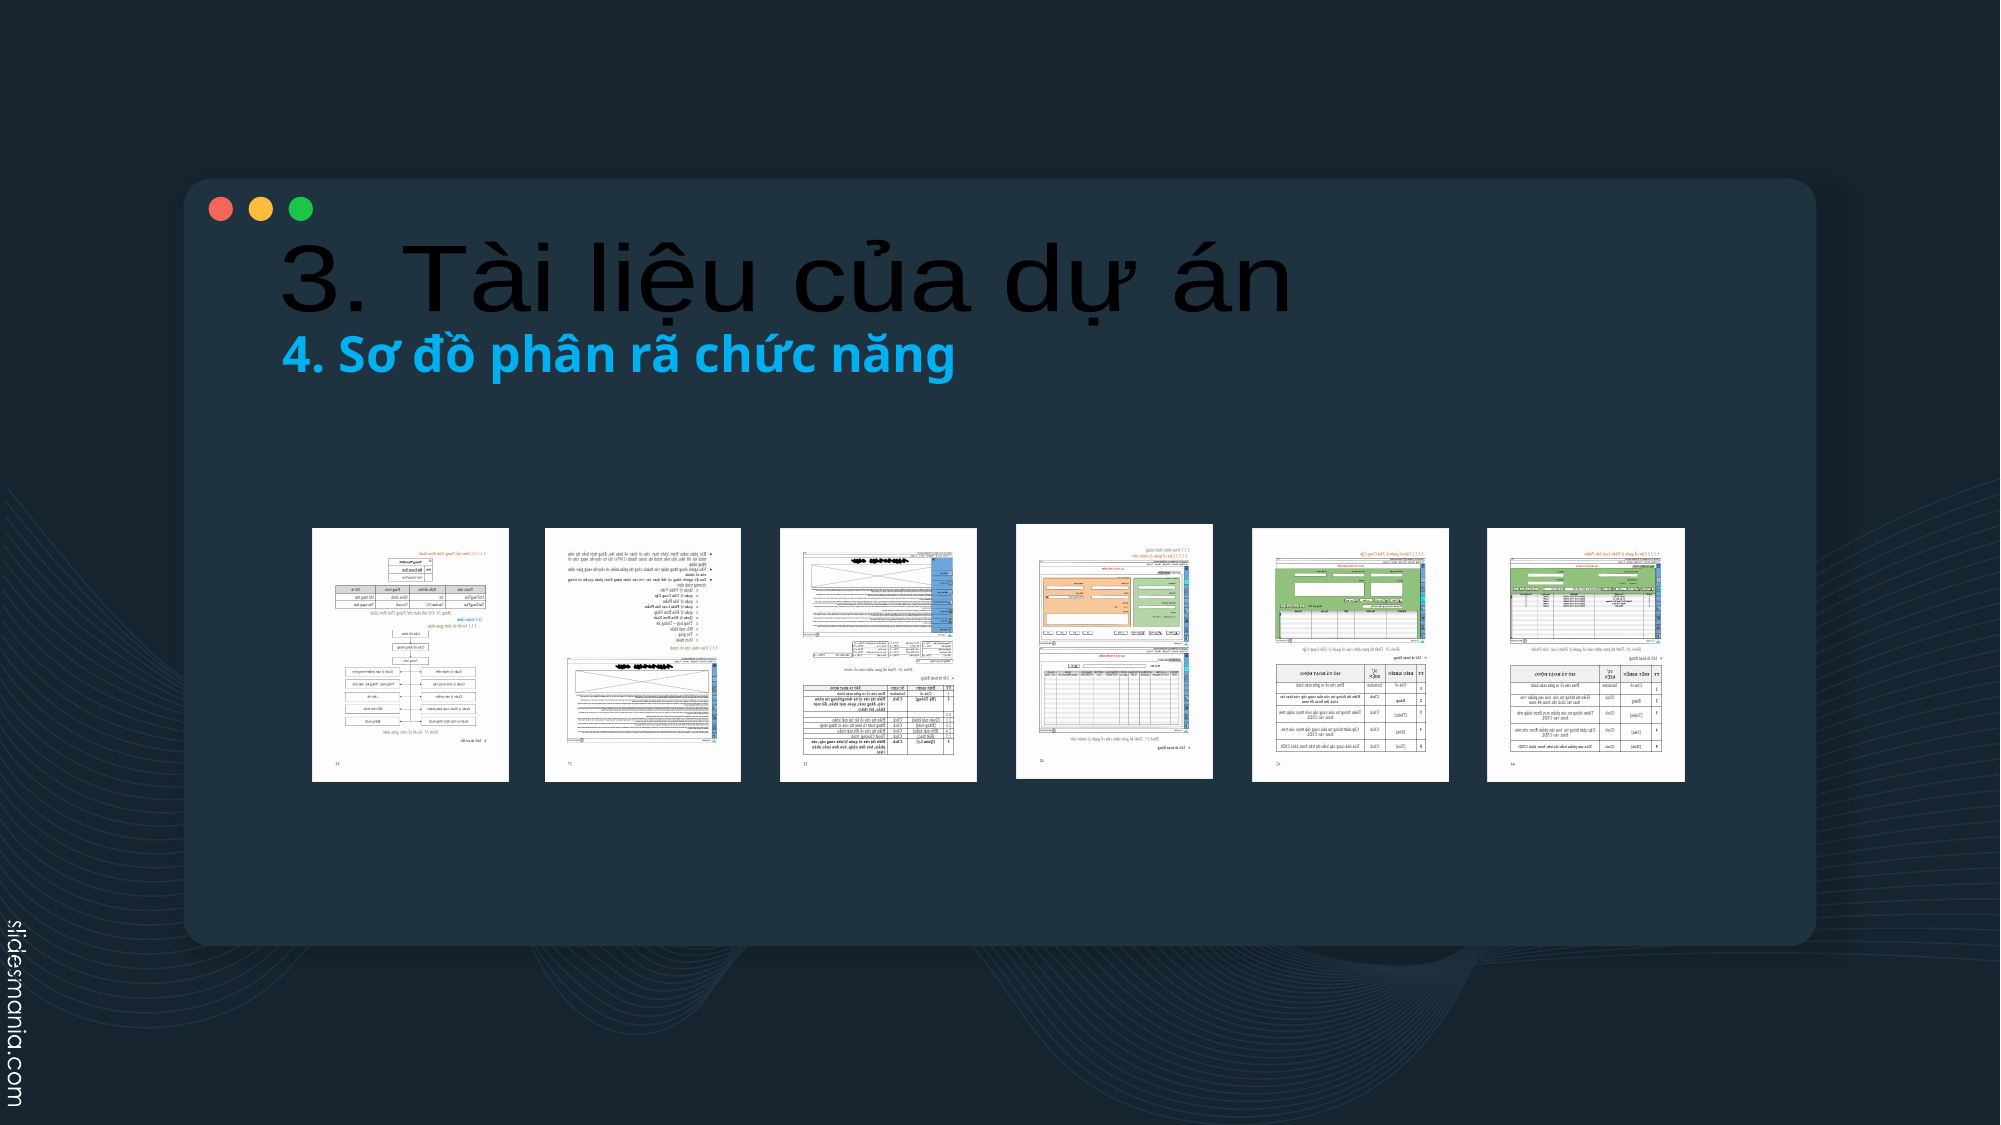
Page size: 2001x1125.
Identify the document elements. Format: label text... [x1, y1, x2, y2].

picture [1251, 527, 1449, 782]
picture [1487, 527, 1685, 782]
title 4. Sơ đồ phân rã chức năng [262, 314, 1367, 381]
picture [545, 527, 742, 782]
picture [1016, 524, 1213, 779]
picture [312, 527, 509, 782]
picture [780, 527, 977, 782]
